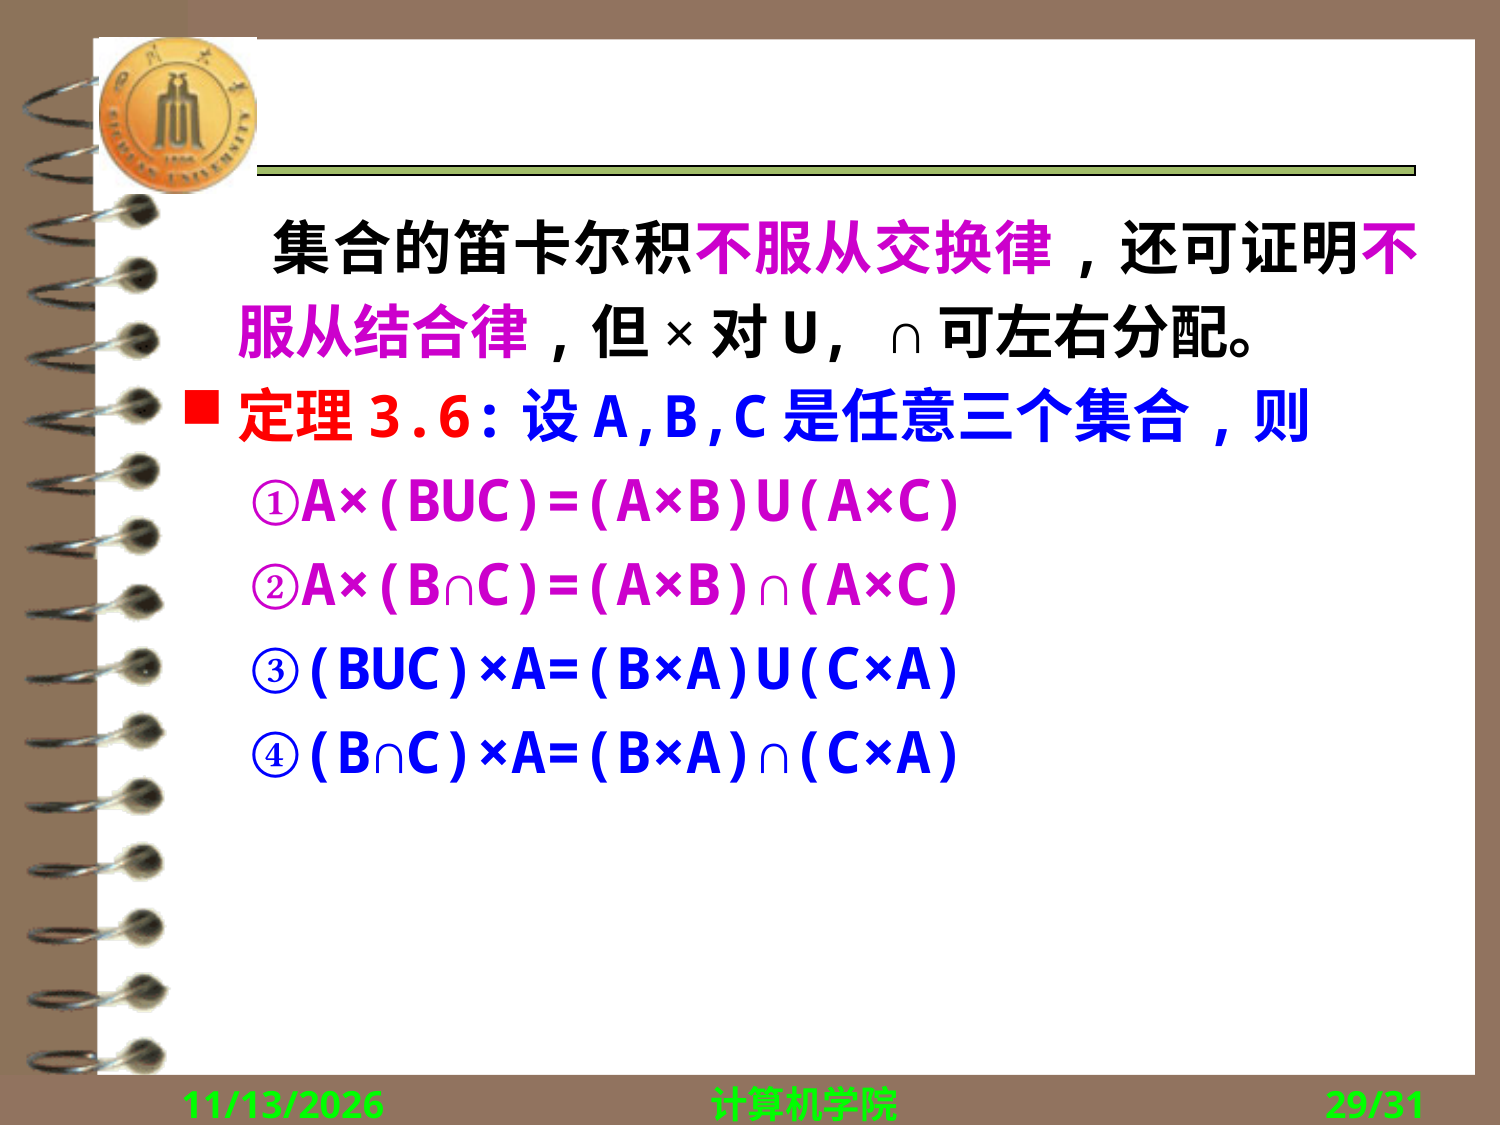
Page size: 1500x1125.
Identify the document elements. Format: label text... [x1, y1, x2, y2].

slide_number 29/31 [1128, 1073, 1442, 1100]
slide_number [166, 1073, 479, 1100]
footer 计算机学院 [479, 1073, 1128, 1100]
picture [0, 0, 257, 1075]
list 集合的笛卡尔积不服从交换律,还可证明不服从结合律,但×对U, ∩可左右分配。 定理3.6:设A,B,C是任意三个集合,则 ①A×(BUC)=(A×B)U(A×C) ②A×(B∩C)=(A×B)∩(A×C) ③(BUC)×A=(B×A)U(C×A) ④(B∩C)×A=(B×A)∩(C×A) [174, 191, 1425, 877]
